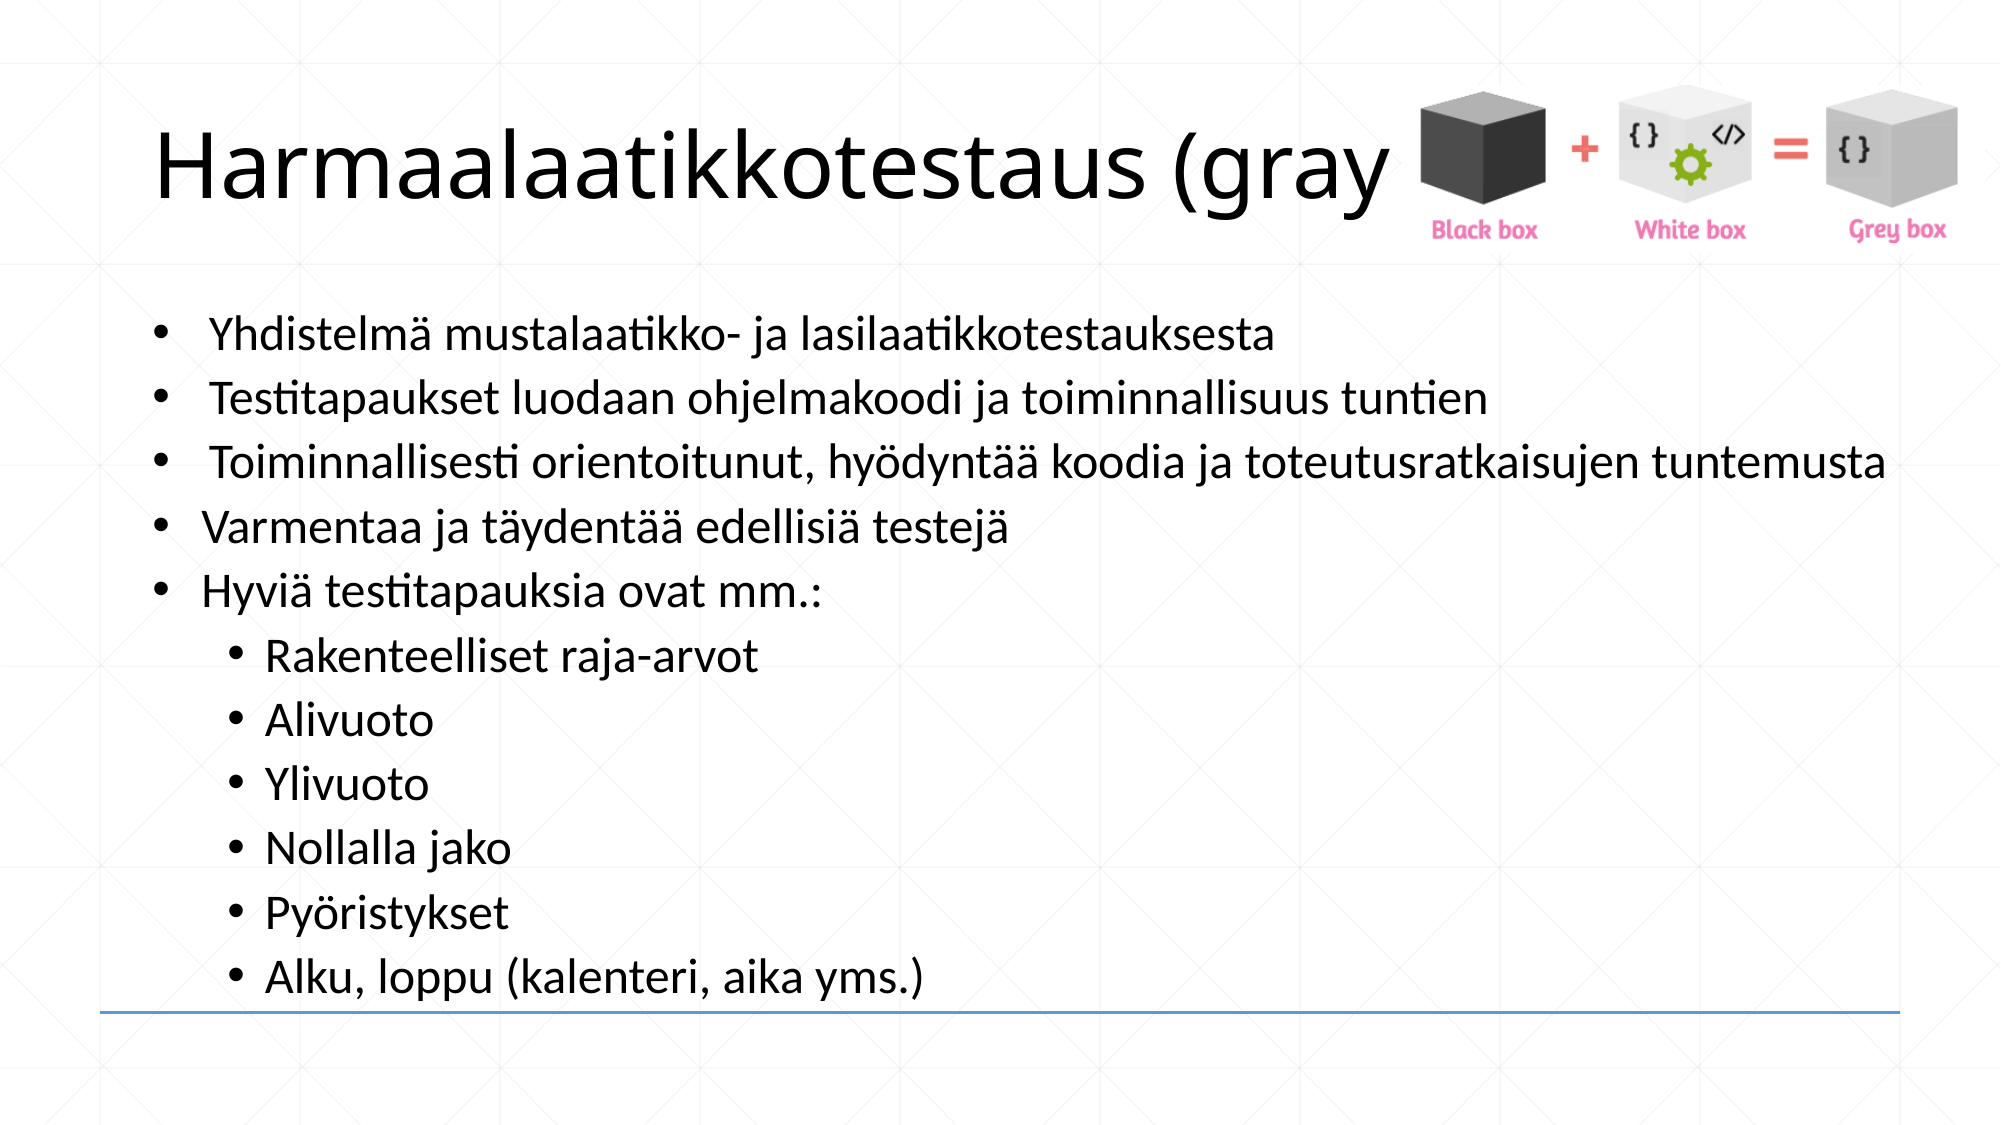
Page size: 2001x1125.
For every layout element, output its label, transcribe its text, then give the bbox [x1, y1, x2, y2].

list Yhdistelmä mustalaatikko- ja lasilaatikkotestauksesta Testitapaukset luodaan ohjelmakoodi ja toiminnallisuus tuntien Toiminnallisesti orientoitunut, hyödyntää koodia ja toteutusratkaisujen tuntemusta Varmentaa ja täydentää edellisiä testejä Hyviä testitapauksia ovat mm.: Rakenteelliset raja-arvot Alivuoto Ylivuoto Nollalla jako Pyöristykset Alku, loppu (kalenteri, aika yms.) [137, 299, 1914, 1014]
title Harmaalaatikkotestaus (gray box) [137, 59, 1863, 278]
picture [1400, 85, 1985, 253]
